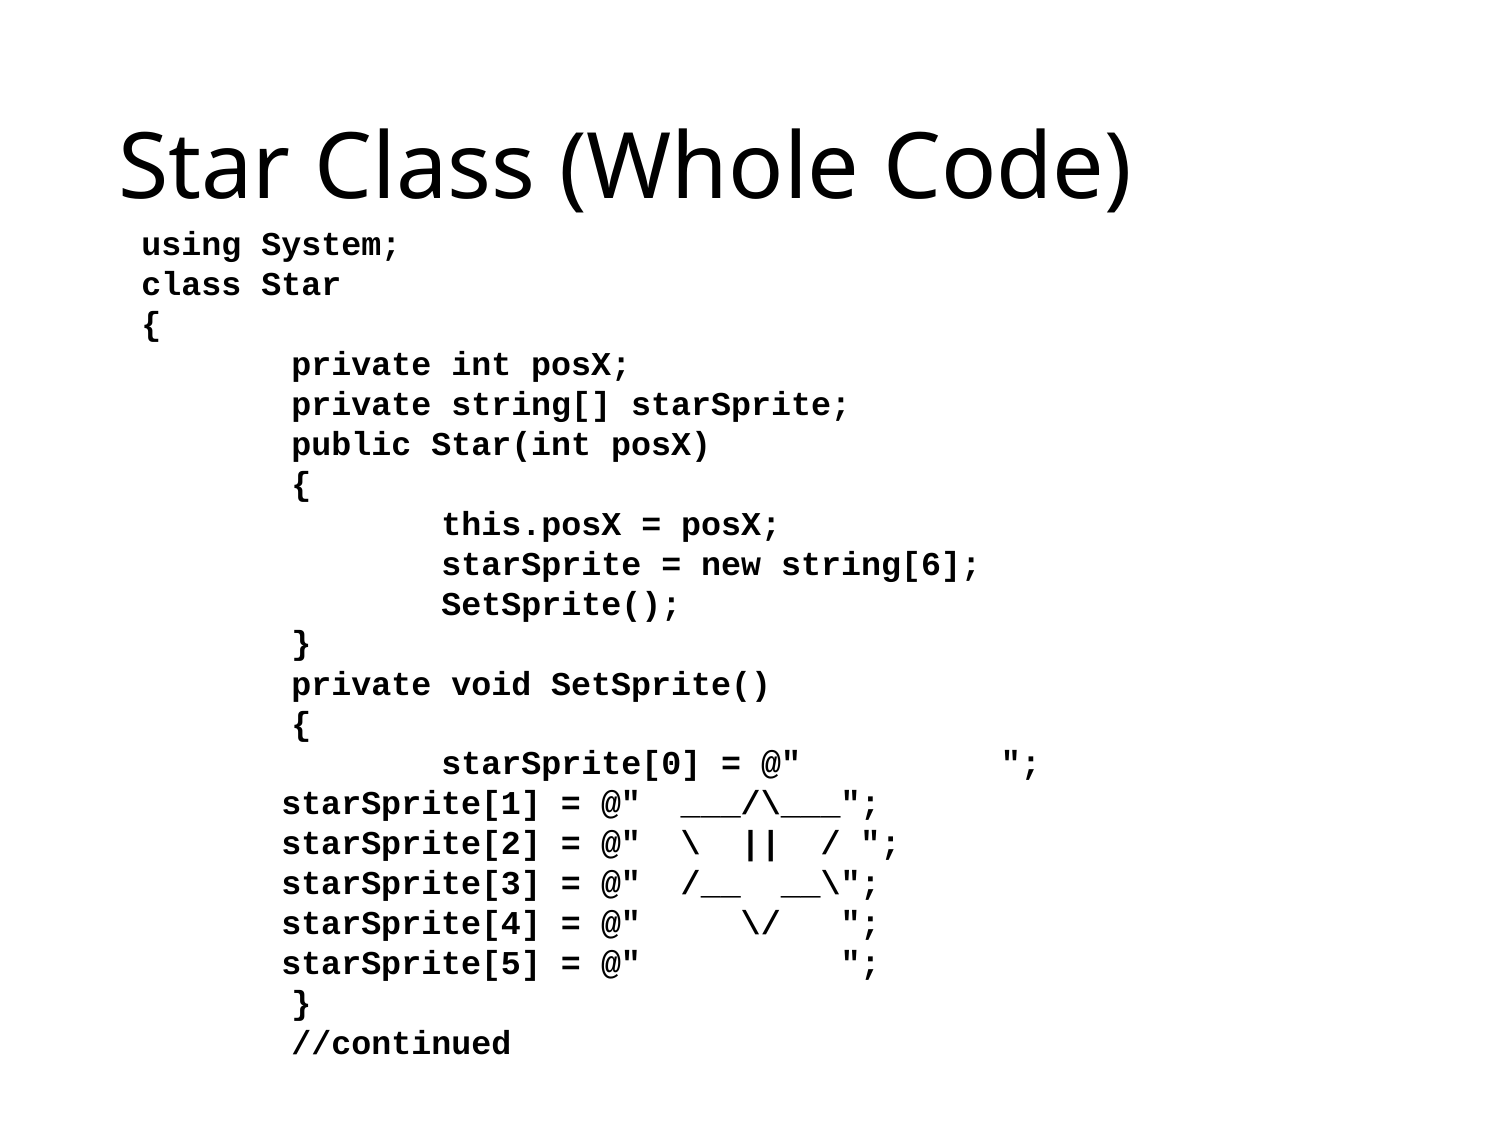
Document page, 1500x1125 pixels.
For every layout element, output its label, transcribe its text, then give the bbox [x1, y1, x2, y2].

title Star Class (Whole Code) [103, 59, 1397, 278]
text_box using System; class Star { private int posX; private string[] starSprite; public Star(int posX) { this.posX = posX; starSprite = new string[6]; SetSprite(); } private void SetSprite() { starSprite[0] = @" "; starSprite[1] = @" ___/\___"; starSprite[2] = @" \ || / "; starSprite[3] = @" /__ __\"; starSprite[4] = @" \/ "; starSprite[5] = @" "; } //continued [126, 215, 1374, 1125]
